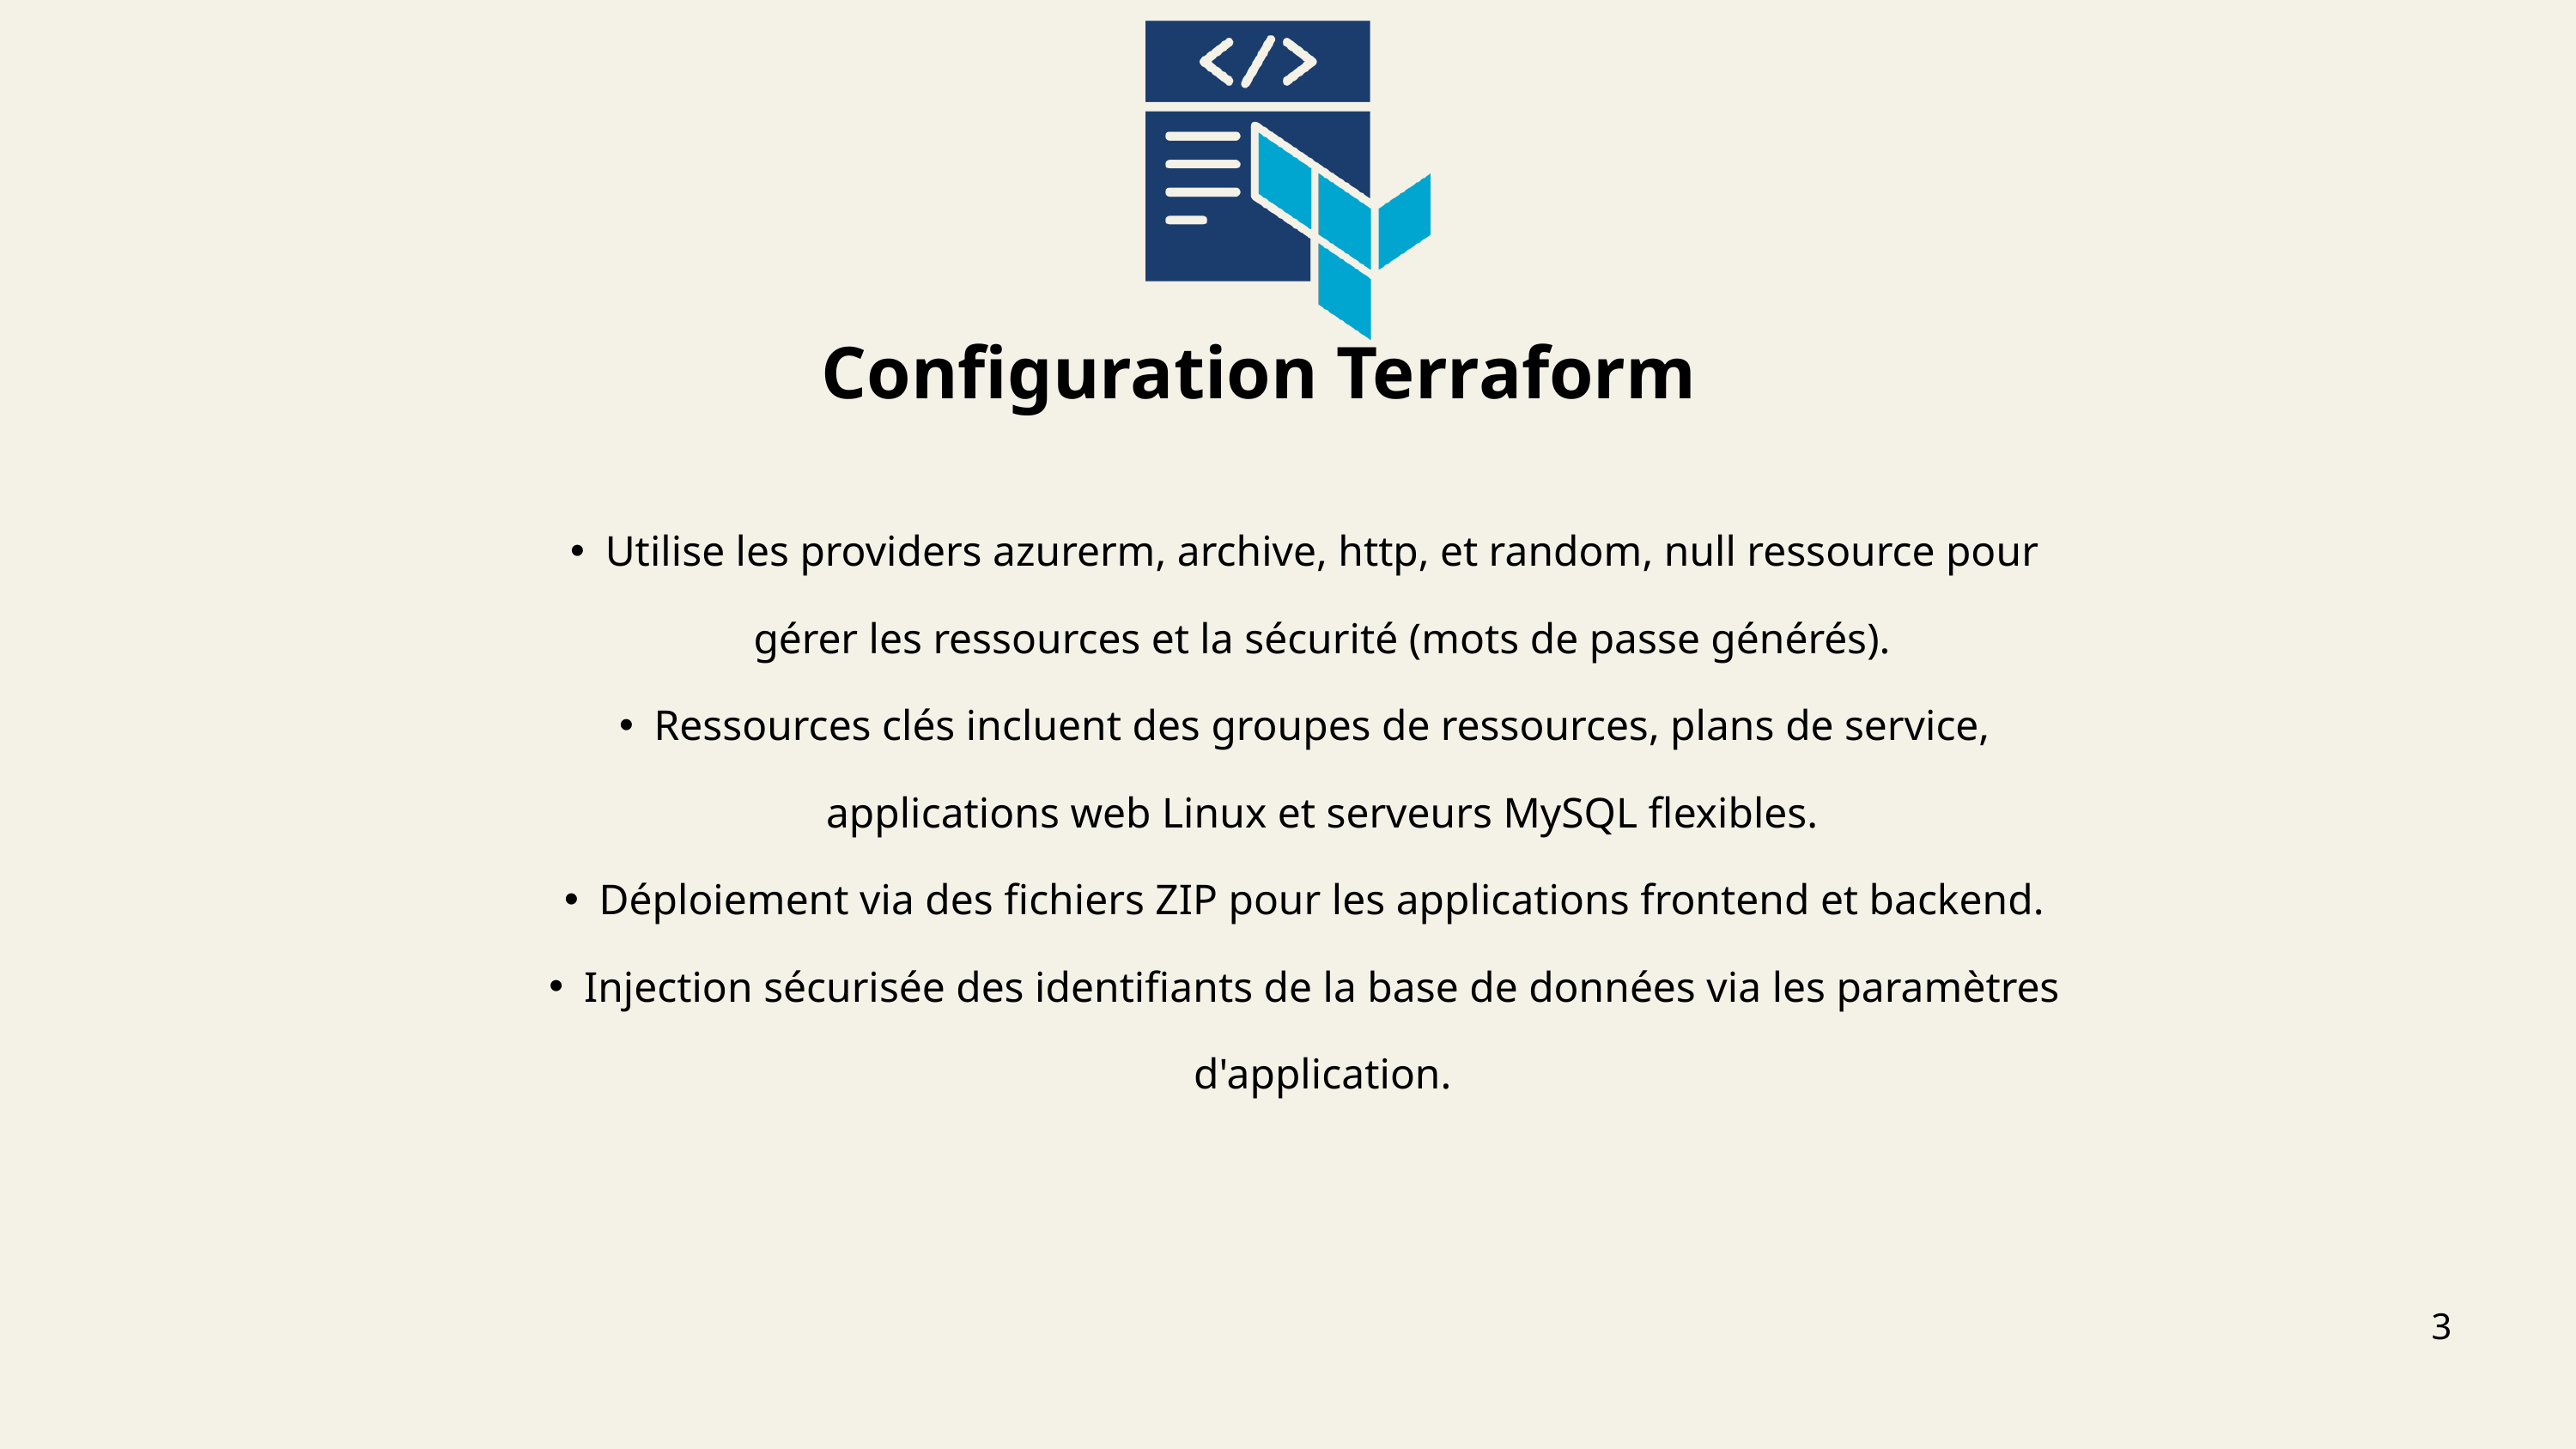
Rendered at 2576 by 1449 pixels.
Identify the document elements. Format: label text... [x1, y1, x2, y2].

text_box Configuration Terraform [821, 312, 1755, 414]
text_box Utilise les providers azurerm, archive, http, et random, null ressource pour gérer les ressources et la sécurité (mots de passe générés). Ressources clés incluent des groupes de ressources, plans de service, applications web Linux et serveurs MySQL flexibles. Déploiement via des fichiers ZIP pour les applications frontend et backend. Injection sécurisée des identifiants de la base de données via les paramètres d'application. [501, 487, 2075, 1185]
text_box [1145, 21, 1431, 312]
text_box 3 [2431, 1296, 2452, 1348]
